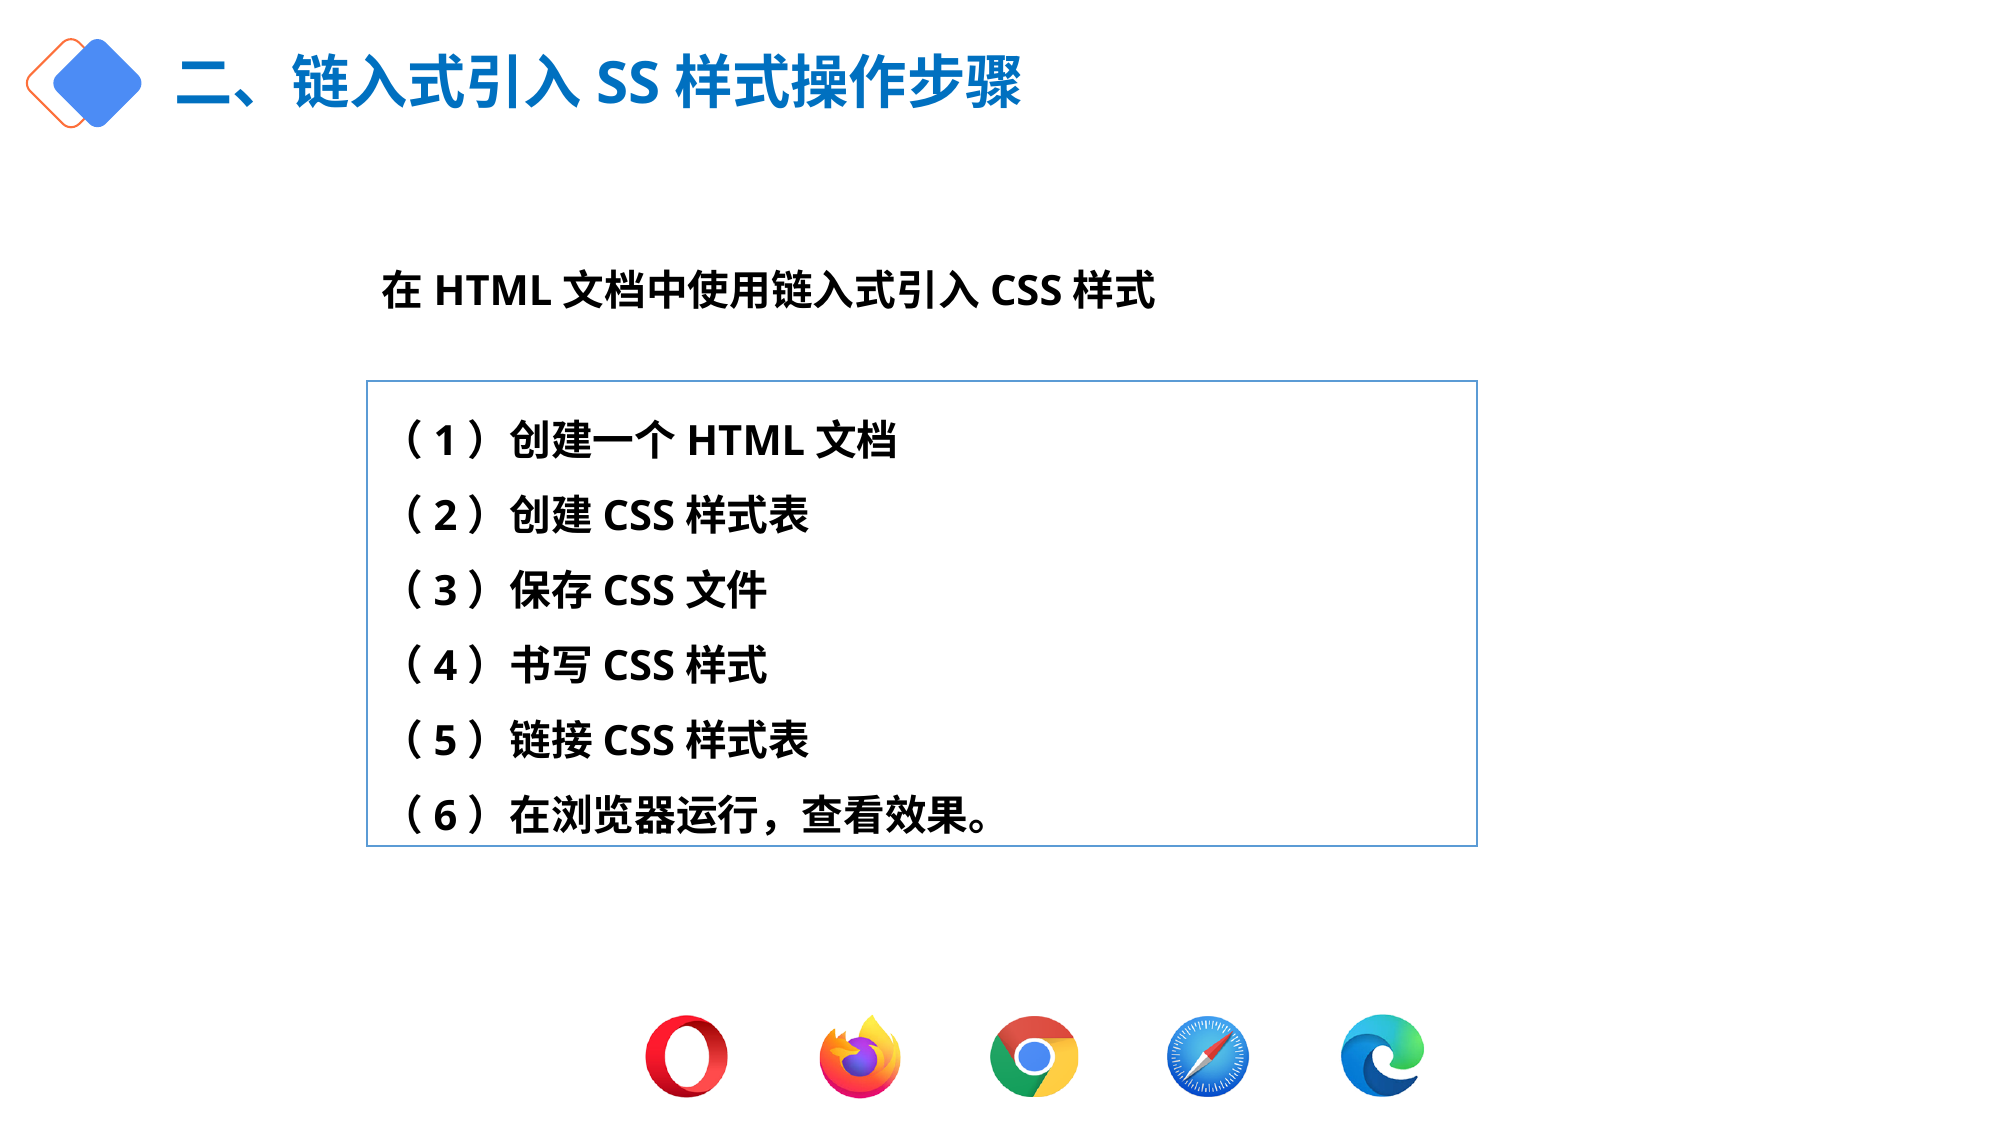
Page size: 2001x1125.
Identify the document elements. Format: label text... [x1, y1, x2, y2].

text_box [421, 31, 472, 117]
text_box （1）创建一个HTML文档 （2）创建CSS样式表 （3）保存CSS文件 （4）书写CSS样式 （5）链接CSS样式表 （6）在浏览器运行，查看效果。 [366, 380, 1478, 847]
picture [568, 999, 1545, 1110]
title 二、链入式引入SS样式操作步骤 [159, 25, 1041, 144]
text_box 在HTML文档中使用链入式引入CSS样式 [366, 230, 1478, 321]
